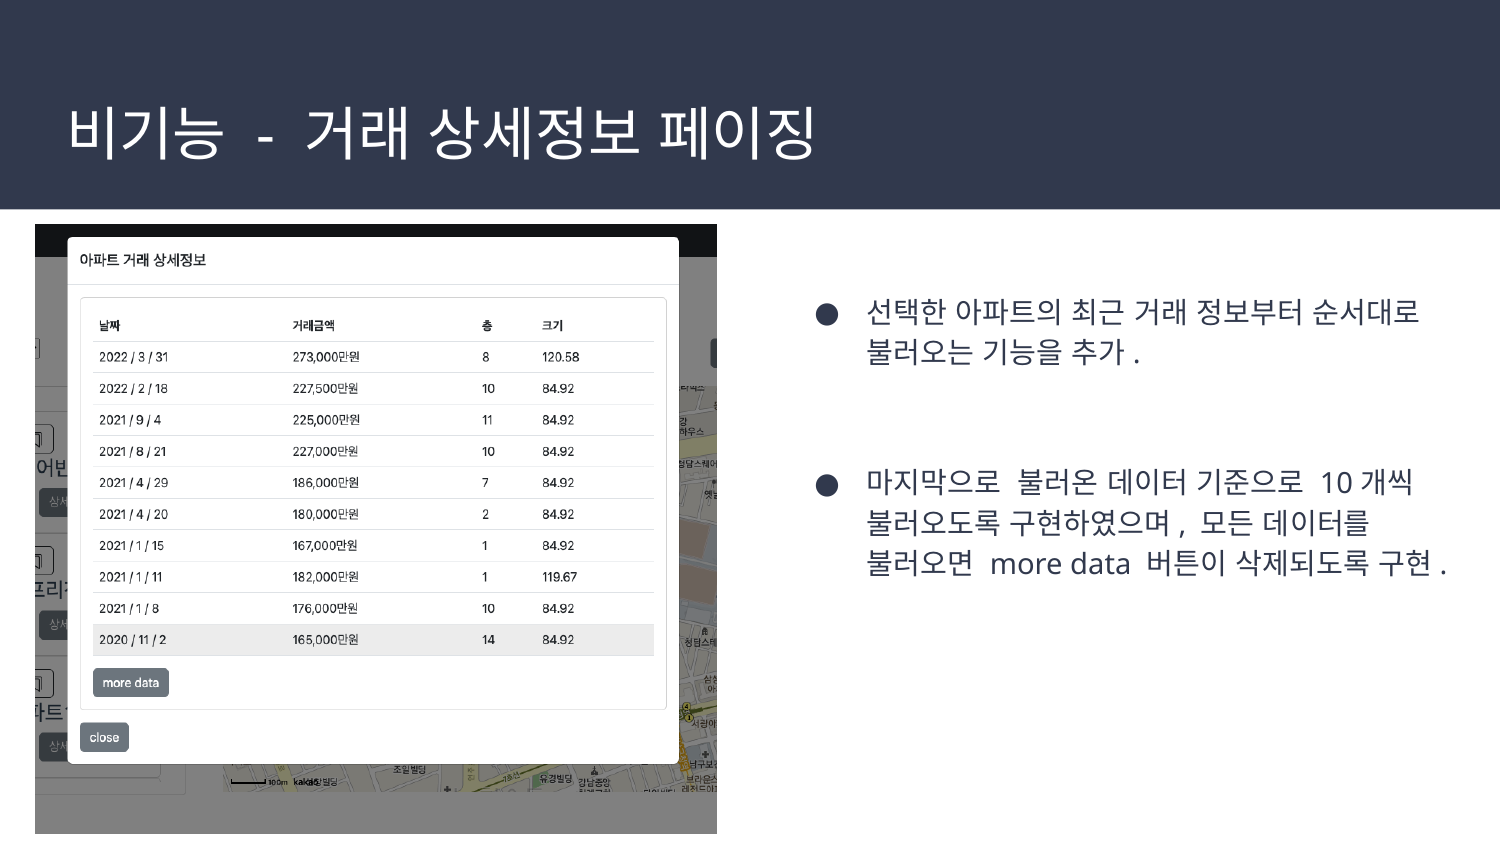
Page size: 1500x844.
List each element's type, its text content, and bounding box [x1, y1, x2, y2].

list 선택한 아파트의 최근 거래 정보부터 순서대로 불러오는 기능을 추가. 마지막으로 불러온 데이터 기준으로 10개씩 불러오도록 구현하였으며, 모든 데이터를 불러오면 more data 버튼이 삭제되도록 구현. [776, 273, 1466, 632]
picture [35, 224, 717, 835]
title 비기능 - 거래 상세정보 페이징 [51, 82, 1449, 185]
